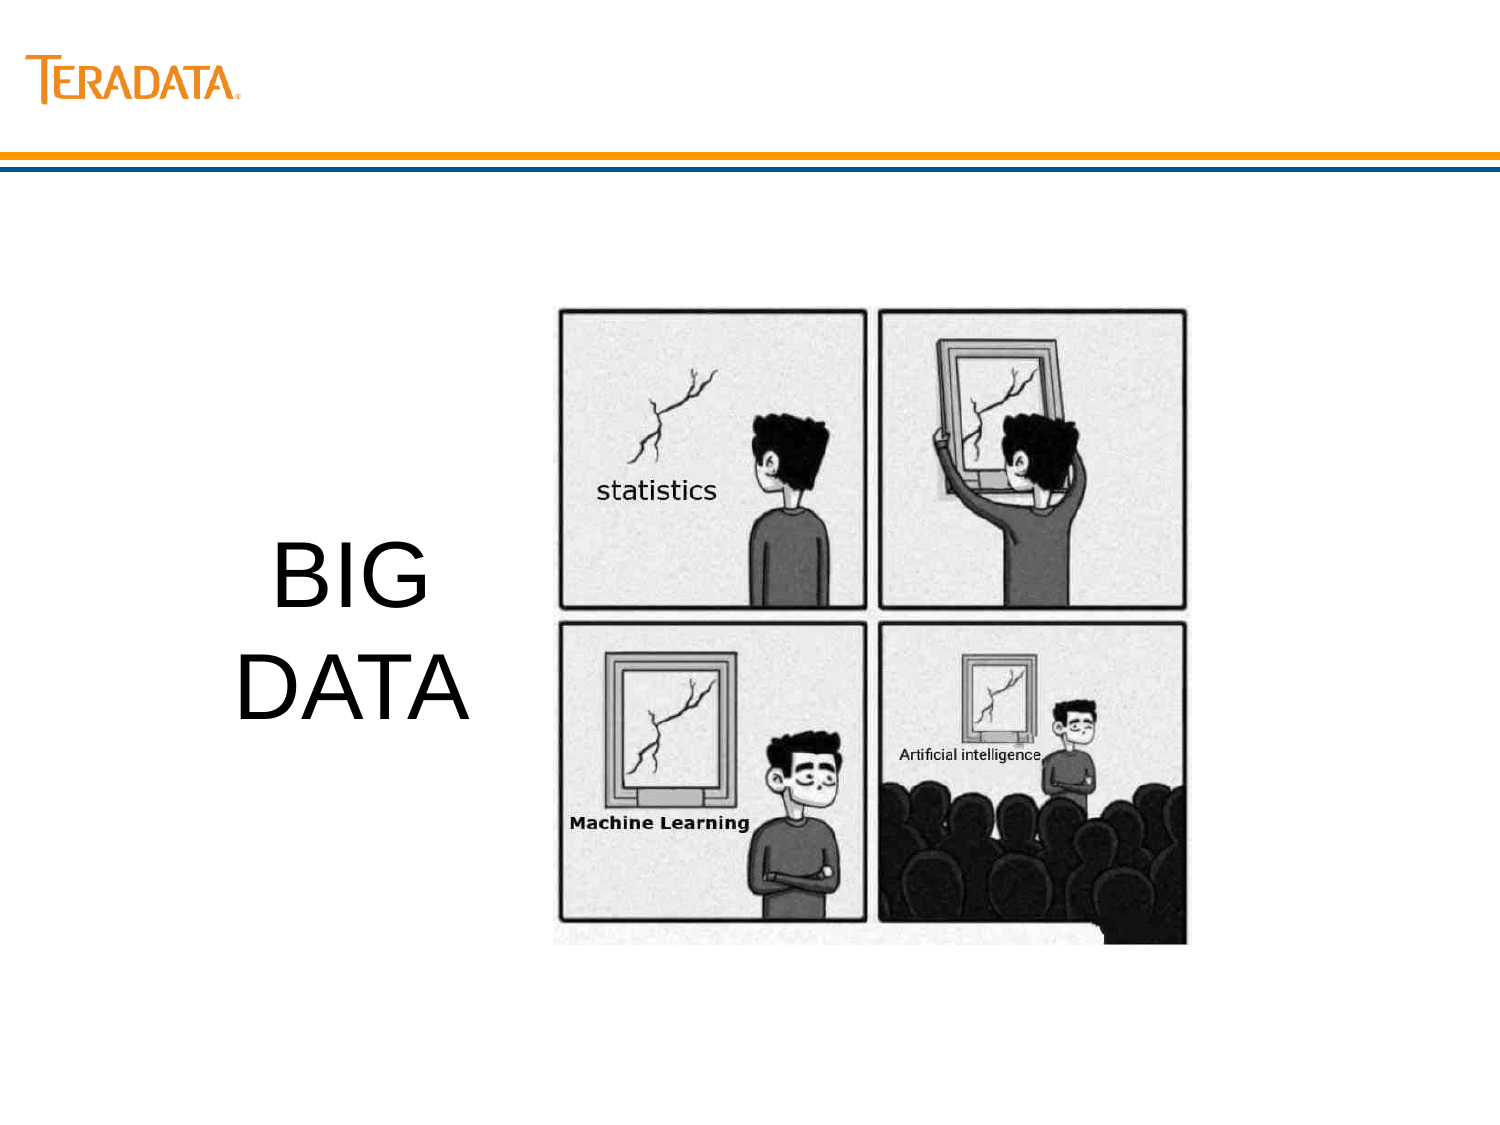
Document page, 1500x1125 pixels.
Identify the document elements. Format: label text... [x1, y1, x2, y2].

text_box BIG DATA [218, 506, 485, 746]
picture [552, 306, 1192, 945]
picture [24, 55, 241, 105]
